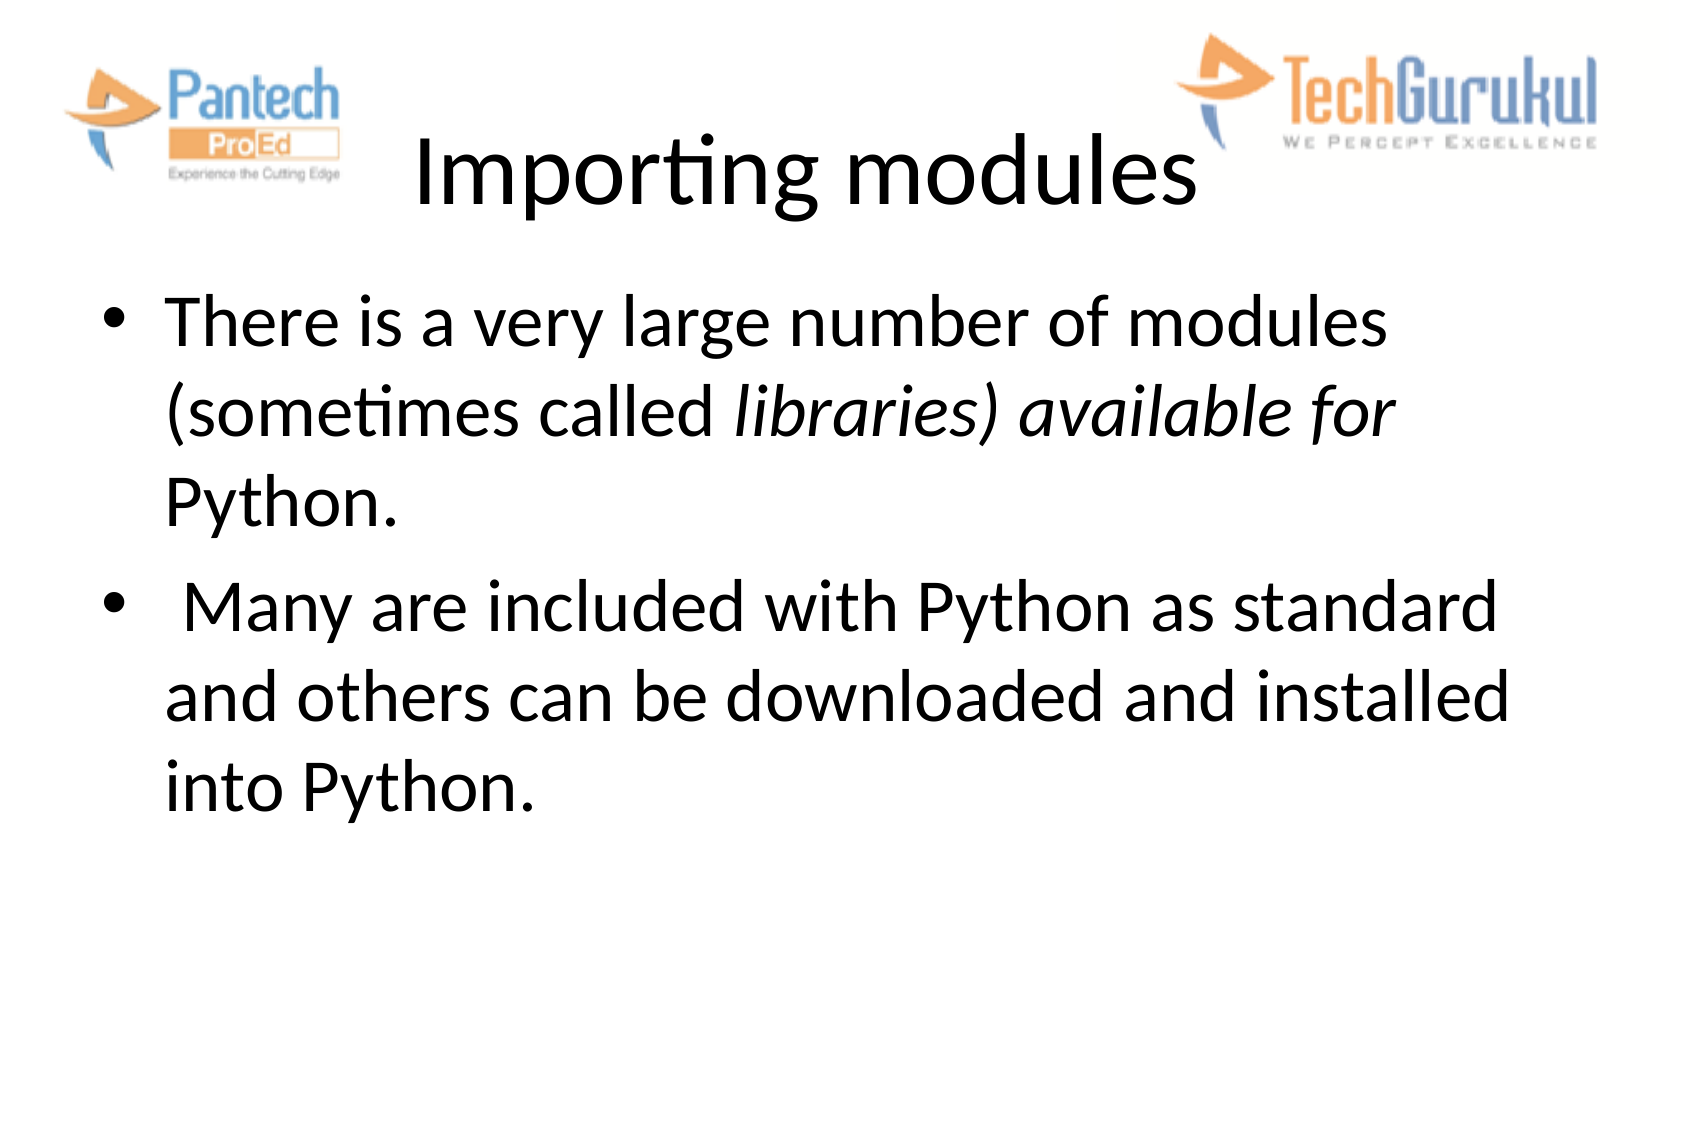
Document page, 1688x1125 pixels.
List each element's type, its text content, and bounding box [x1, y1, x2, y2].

title Importing modules [46, 70, 1566, 258]
list There is a very large number of modules (sometimes called libraries) available for Python. Many are included with Python as standard and others can be downloaded and installed into Python. [84, 262, 1604, 1005]
